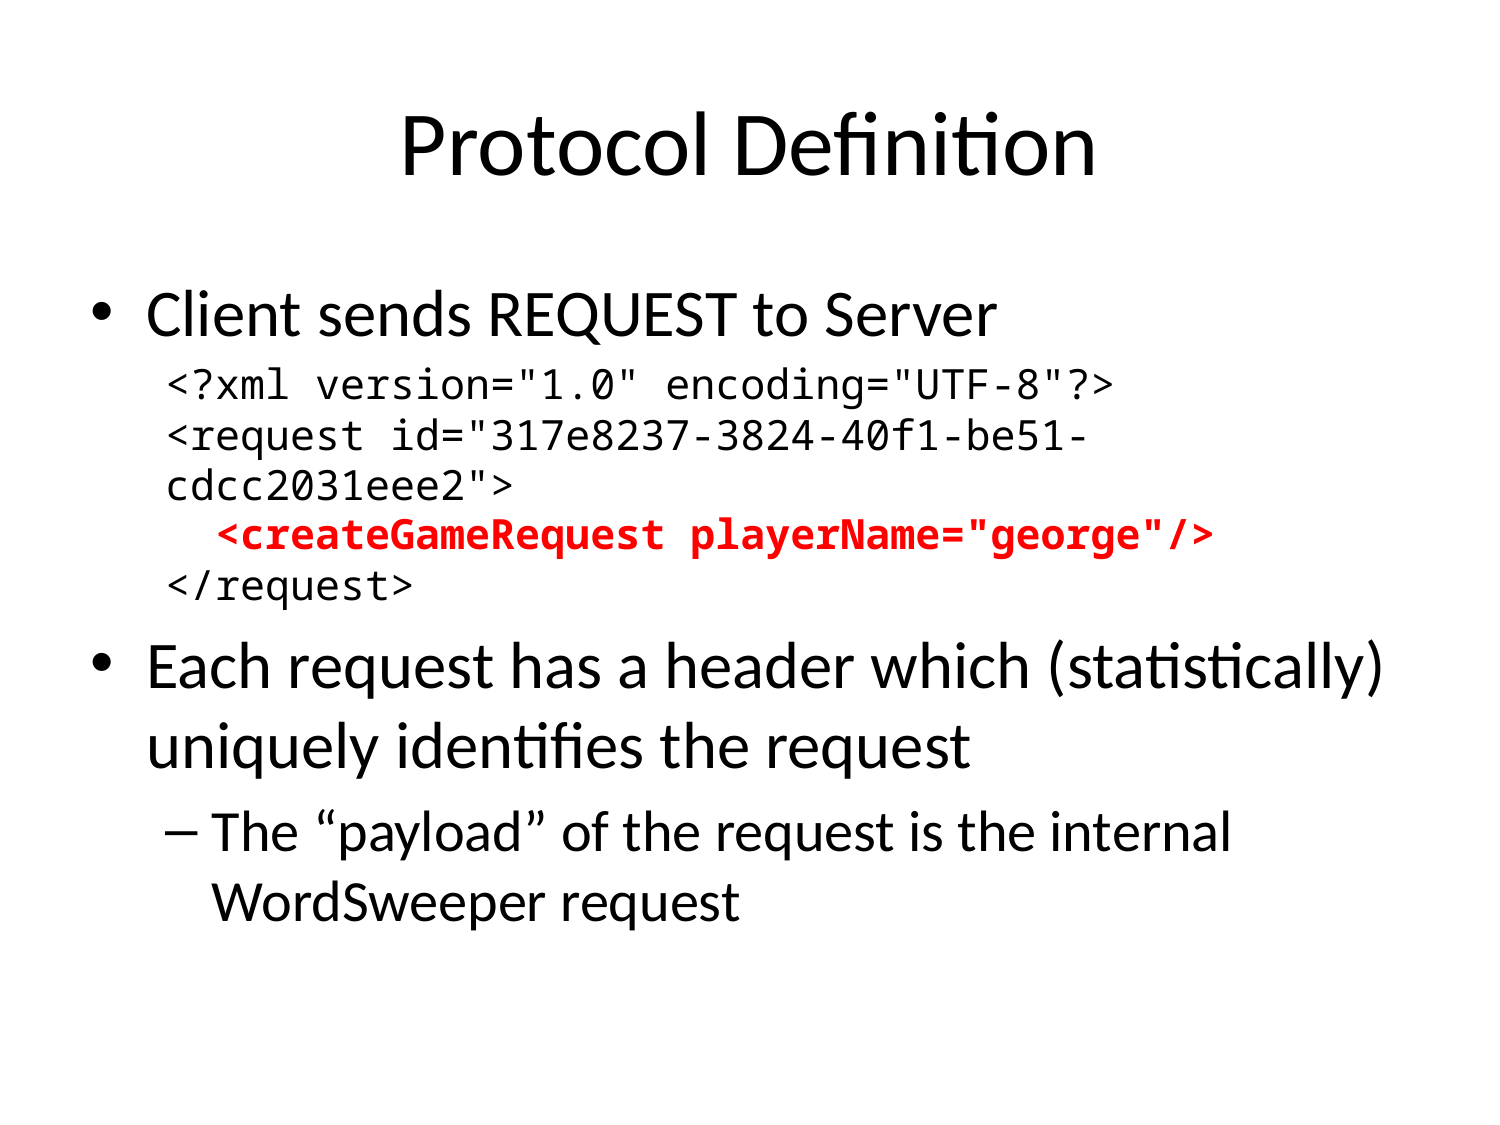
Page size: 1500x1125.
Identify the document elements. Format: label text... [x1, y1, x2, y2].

title Protocol Definition [75, 45, 1425, 233]
list Client sends REQUEST to Server <?xml version="1.0" encoding="UTF-8"?> <request id="317e8237-3824-40f1-be51-cdcc2031eee2"> <createGameRequest playerName="george"/> </request> Each request has a header which (statistically) uniquely identifies the request The “payload” of the request is the internal WordSweeper request [75, 262, 1425, 1005]
